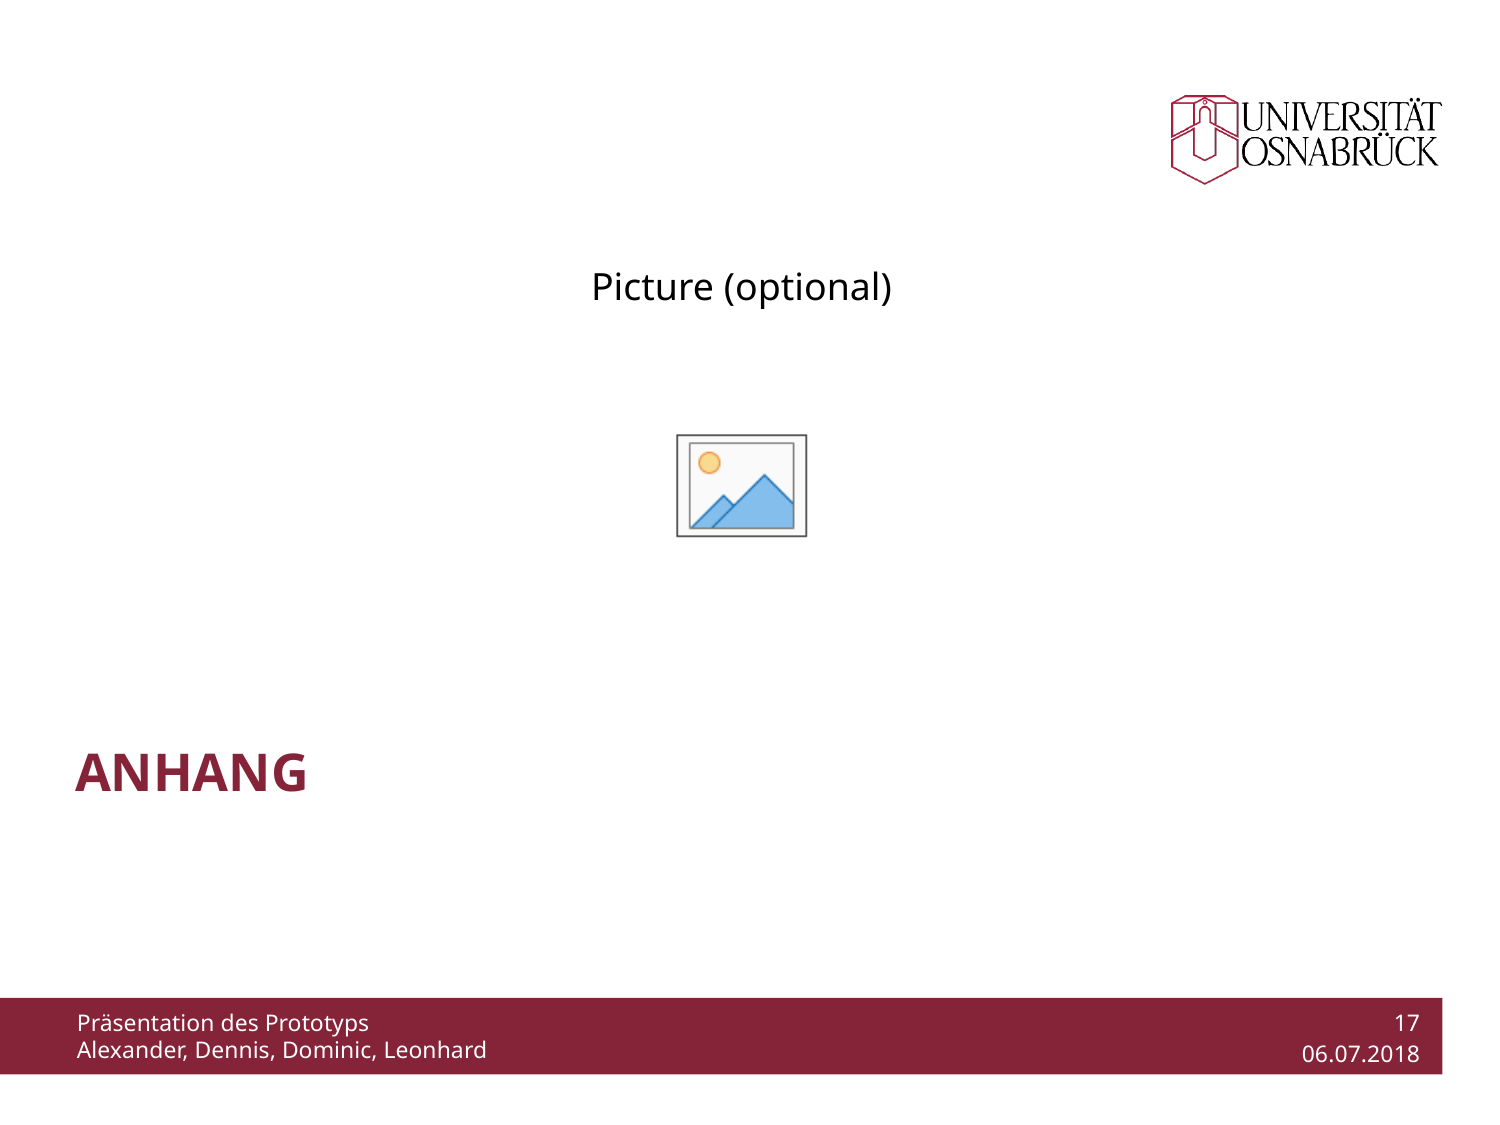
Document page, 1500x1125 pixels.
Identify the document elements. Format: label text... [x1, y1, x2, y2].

title ANHANG [60, 732, 1127, 811]
picture [1171, 95, 1443, 185]
picture [59, 255, 1424, 717]
